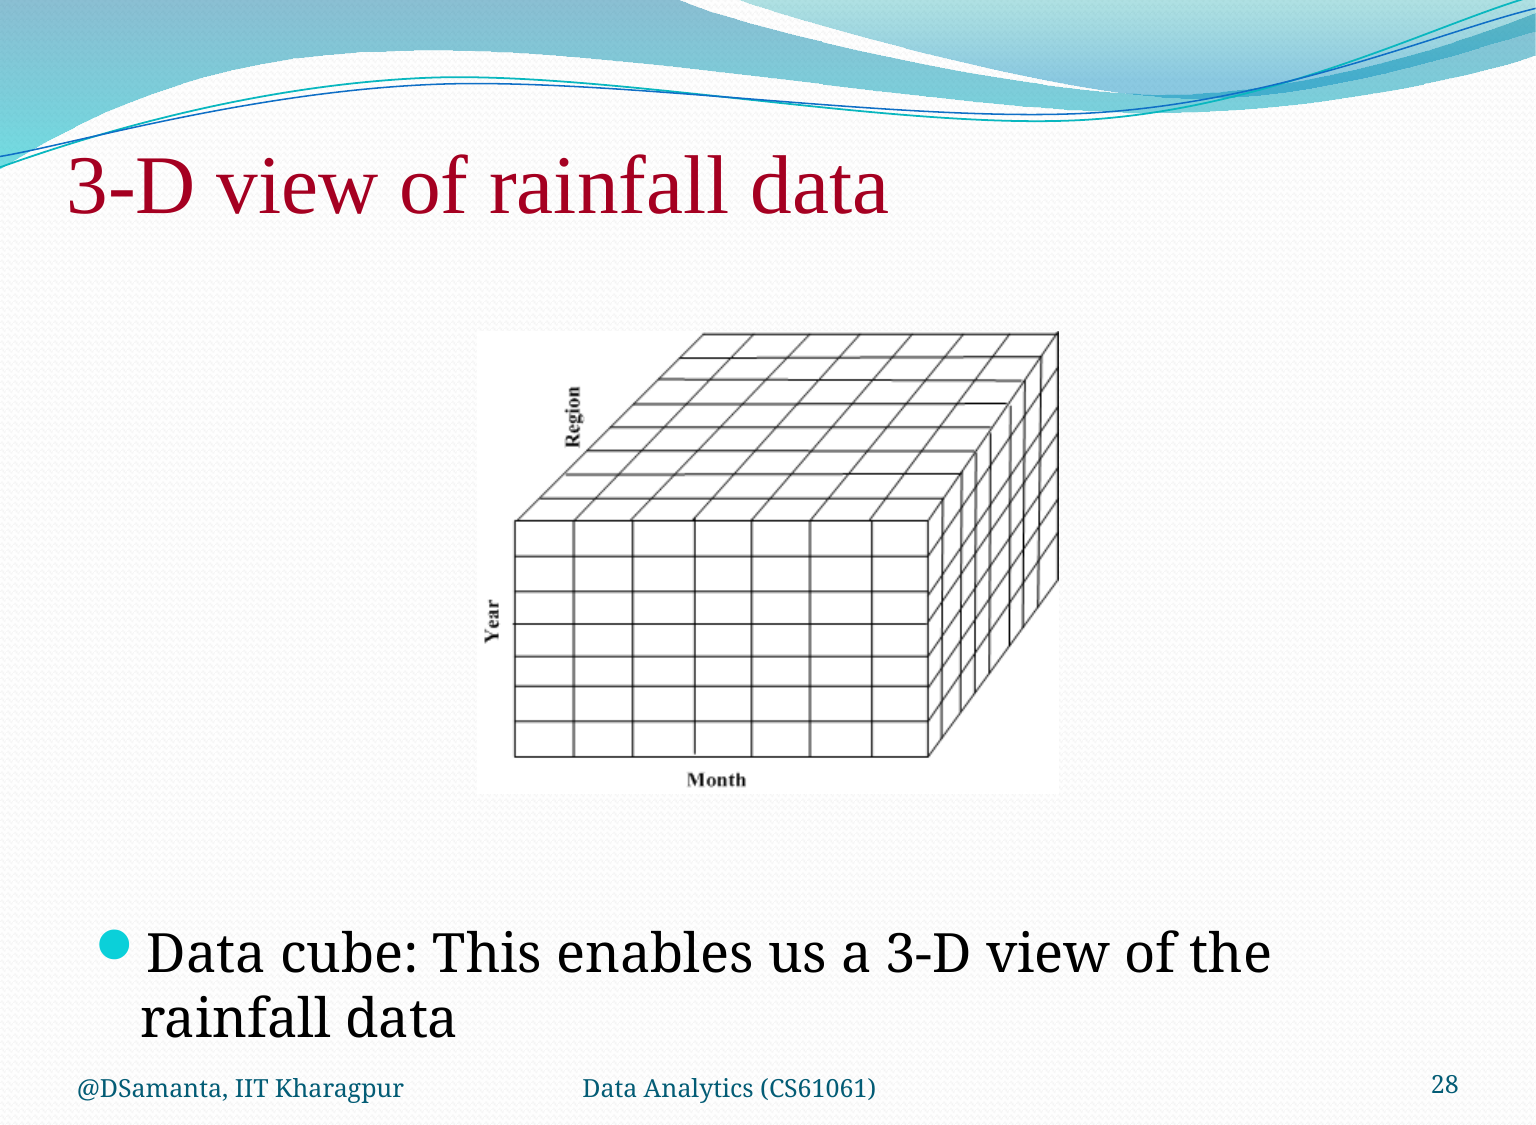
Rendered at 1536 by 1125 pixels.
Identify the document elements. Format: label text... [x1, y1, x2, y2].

footer Data Analytics (CS61061) [447, 1042, 1011, 1103]
title 3-D view of rainfall data [66, 42, 1449, 231]
picture [476, 330, 1059, 794]
slide_number 28 [1330, 1099, 1459, 1103]
slide_number @DSamanta, IIT Kharagpur [76, 1042, 436, 1103]
text_box Data cube: This enables us a 3-D view of the rainfall data [80, 911, 1463, 1099]
